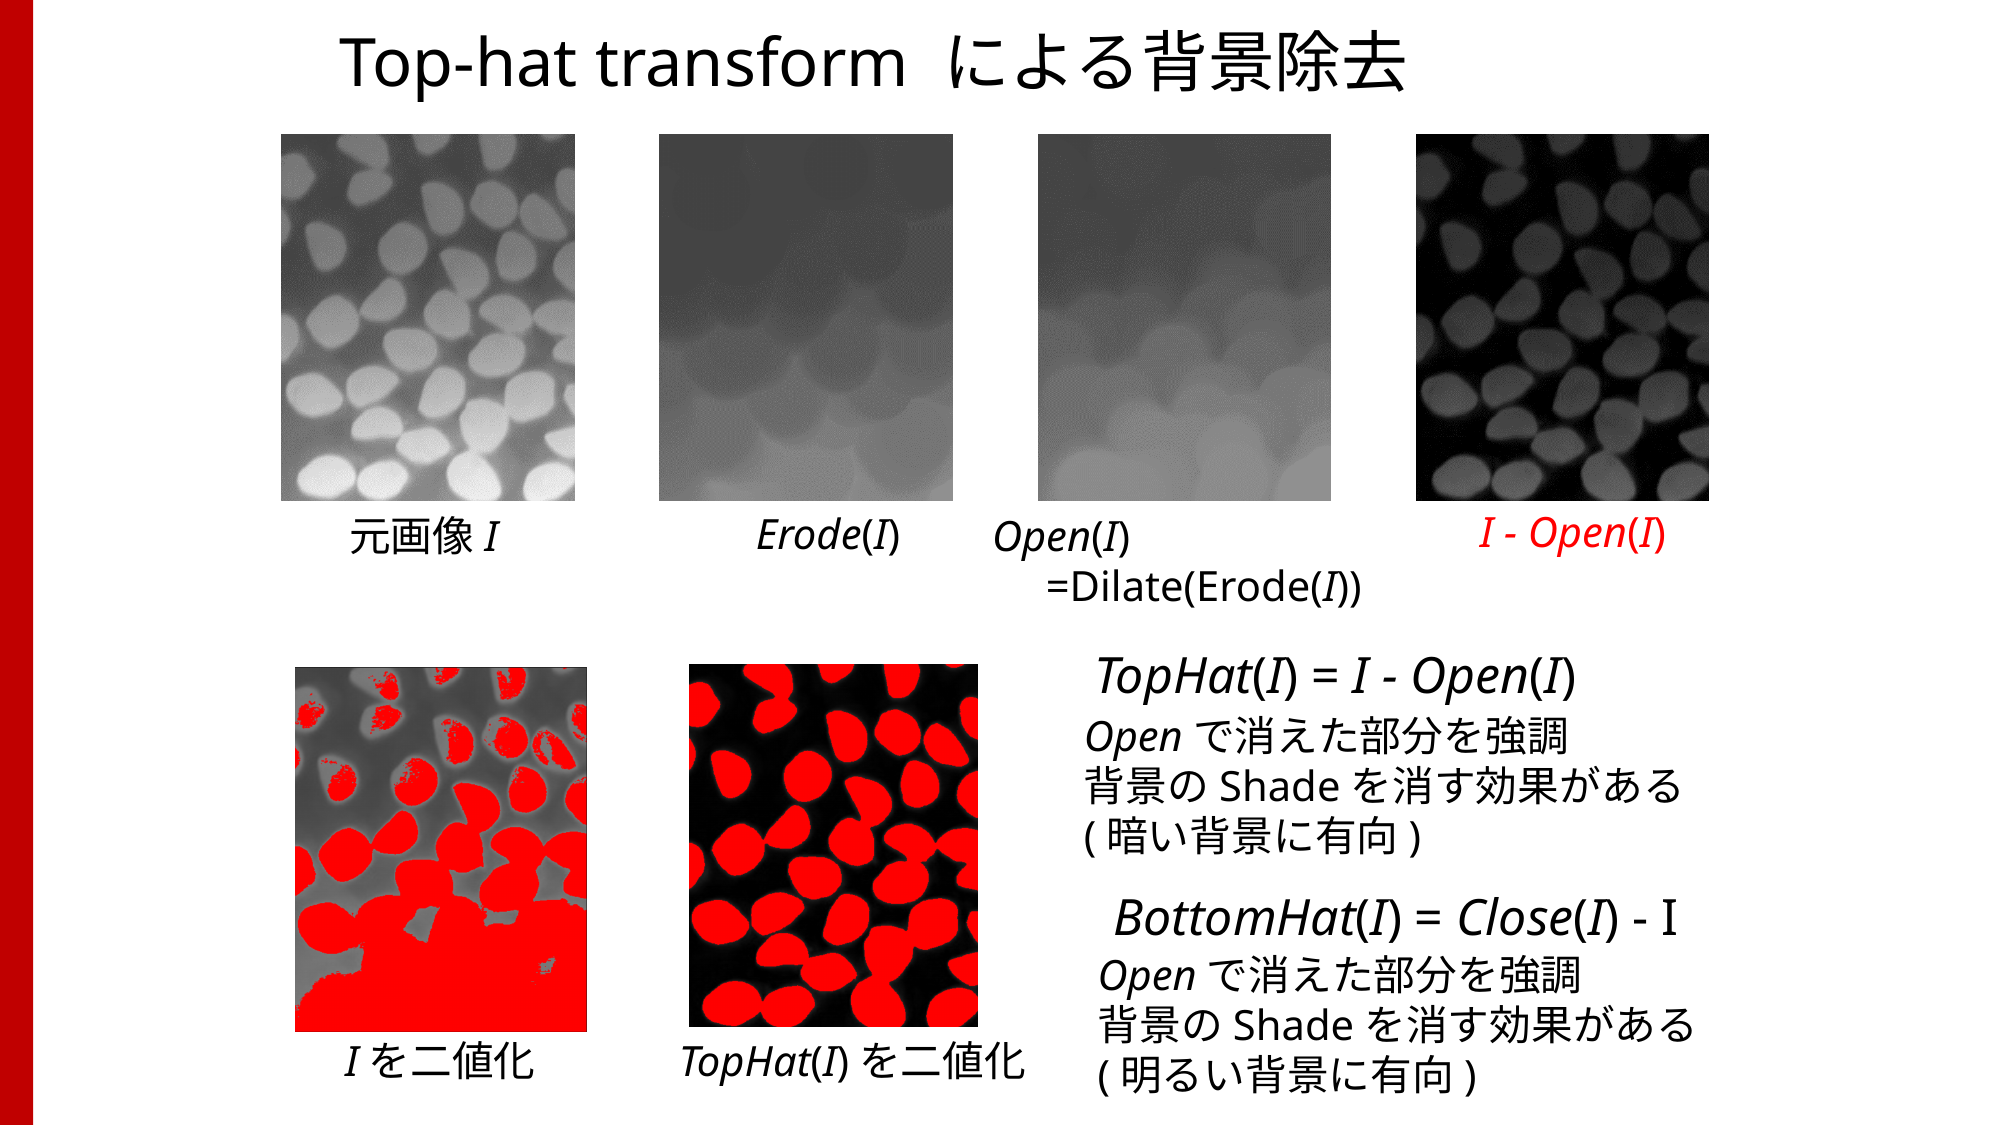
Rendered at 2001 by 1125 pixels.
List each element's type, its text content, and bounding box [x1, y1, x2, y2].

text_box TopHat(I)を二値化 [664, 1027, 1042, 1092]
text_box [1042, 878, 1750, 1108]
text_box Iを二値化 [330, 1032, 551, 1092]
text_box Erode(I) [741, 501, 916, 565]
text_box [281, 134, 1709, 501]
text_box I - Open(I) [1465, 501, 1681, 563]
text_box TopHat(I) = I - Open(I) [1079, 636, 1592, 701]
text_box Open(I) =Dilate(Erode(I)) [977, 502, 1536, 617]
text_box 元画像I [334, 502, 513, 567]
picture [295, 667, 587, 1032]
title Top-hat transform による背景除去 [324, 20, 1675, 109]
text_box Openで消えた部分を強調 背景のShadeを消す効果がある (暗い背景に有向) [1069, 701, 1700, 867]
picture [689, 664, 978, 1028]
